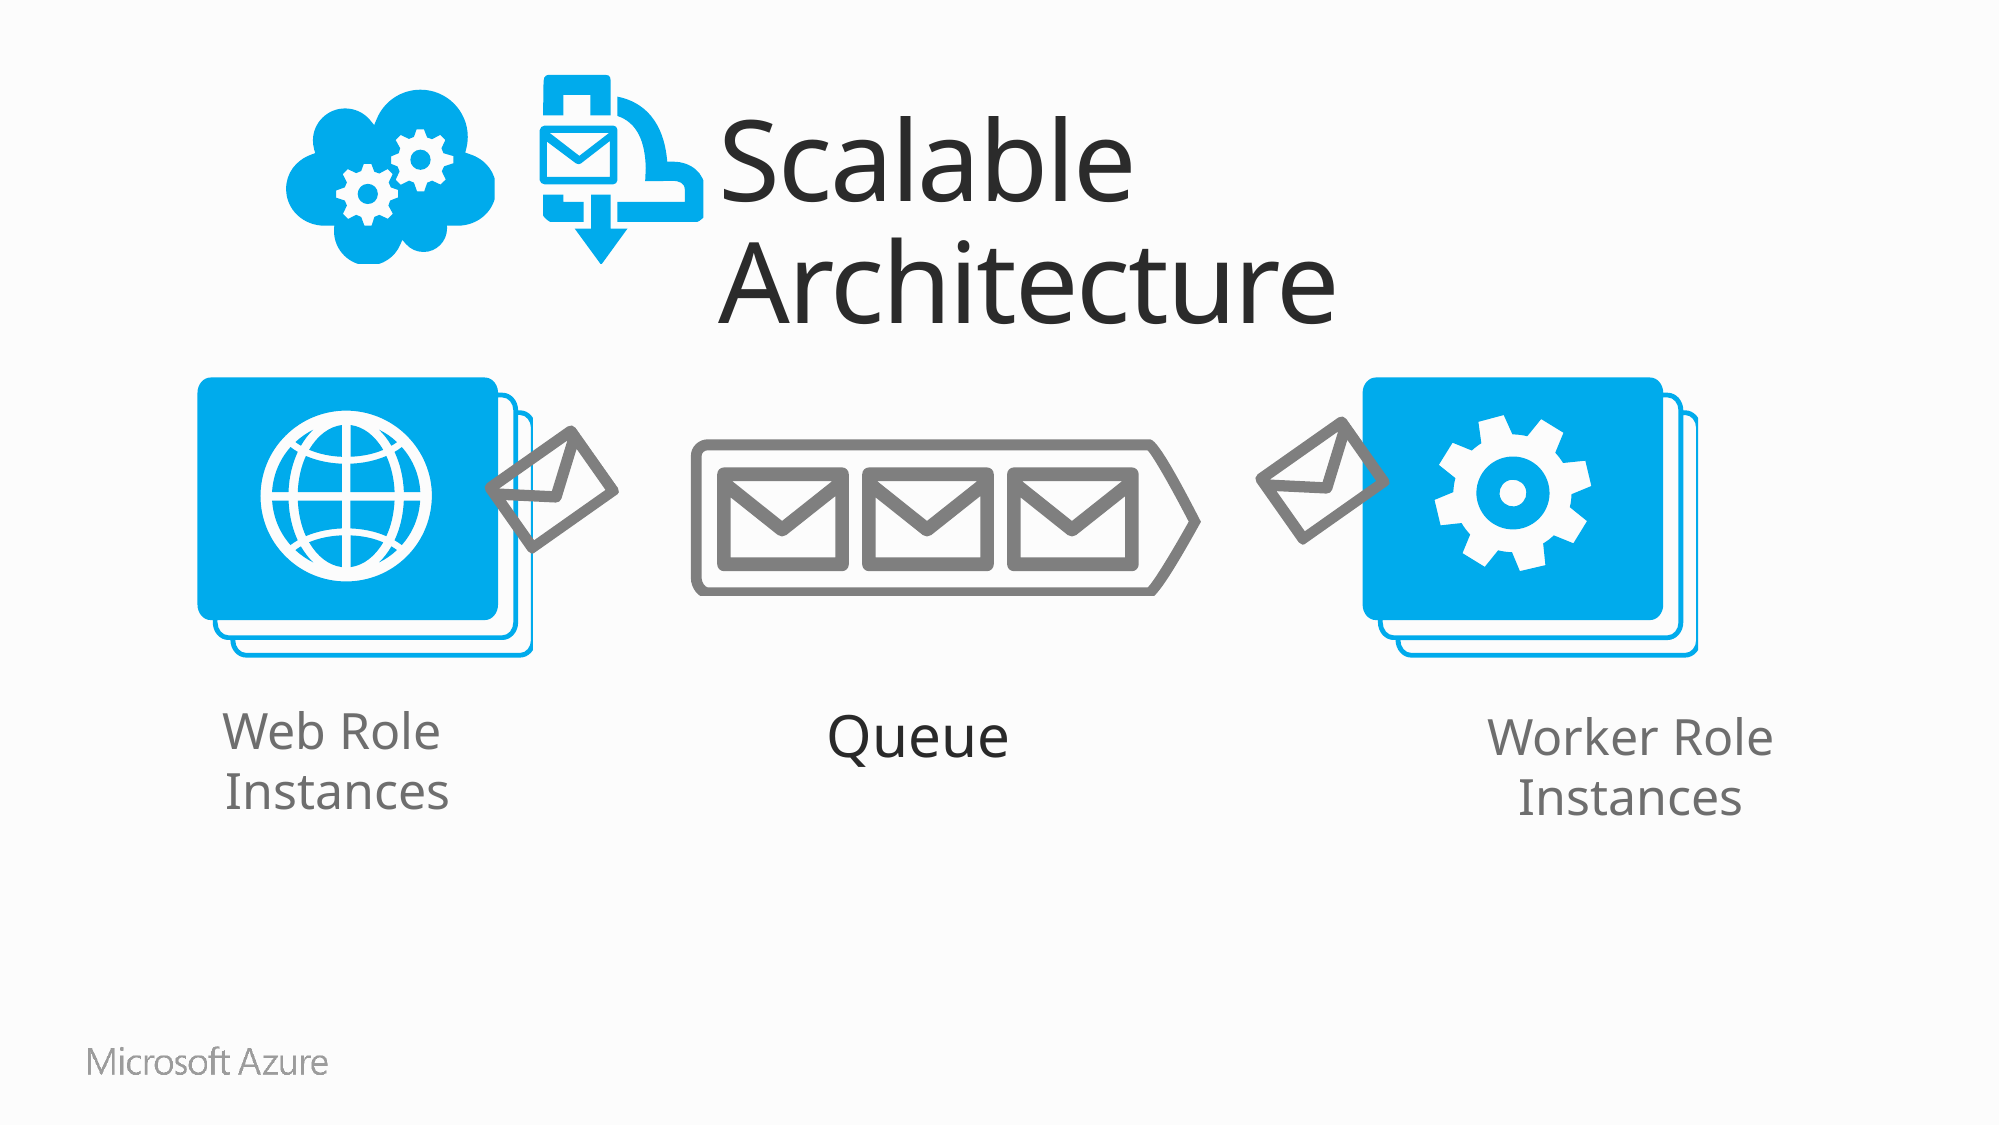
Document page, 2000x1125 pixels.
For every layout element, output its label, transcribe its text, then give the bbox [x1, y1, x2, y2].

picture [337, 165, 397, 225]
picture [261, 411, 431, 581]
picture [1261, 365, 1699, 659]
text_box Queue [629, 692, 1209, 777]
picture [218, 398, 607, 652]
picture [532, 67, 704, 264]
picture [392, 130, 453, 191]
picture [383, 203, 495, 264]
picture [1383, 398, 1678, 635]
text_box Worker Role Instances [1340, 698, 1921, 833]
picture [680, 428, 1204, 596]
picture [278, 82, 495, 264]
text_box Web Role Instances [48, 692, 629, 827]
text_box Scalable Architecture [718, 104, 1764, 348]
picture [1402, 416, 1695, 652]
picture [1436, 416, 1590, 570]
picture [185, 365, 534, 659]
